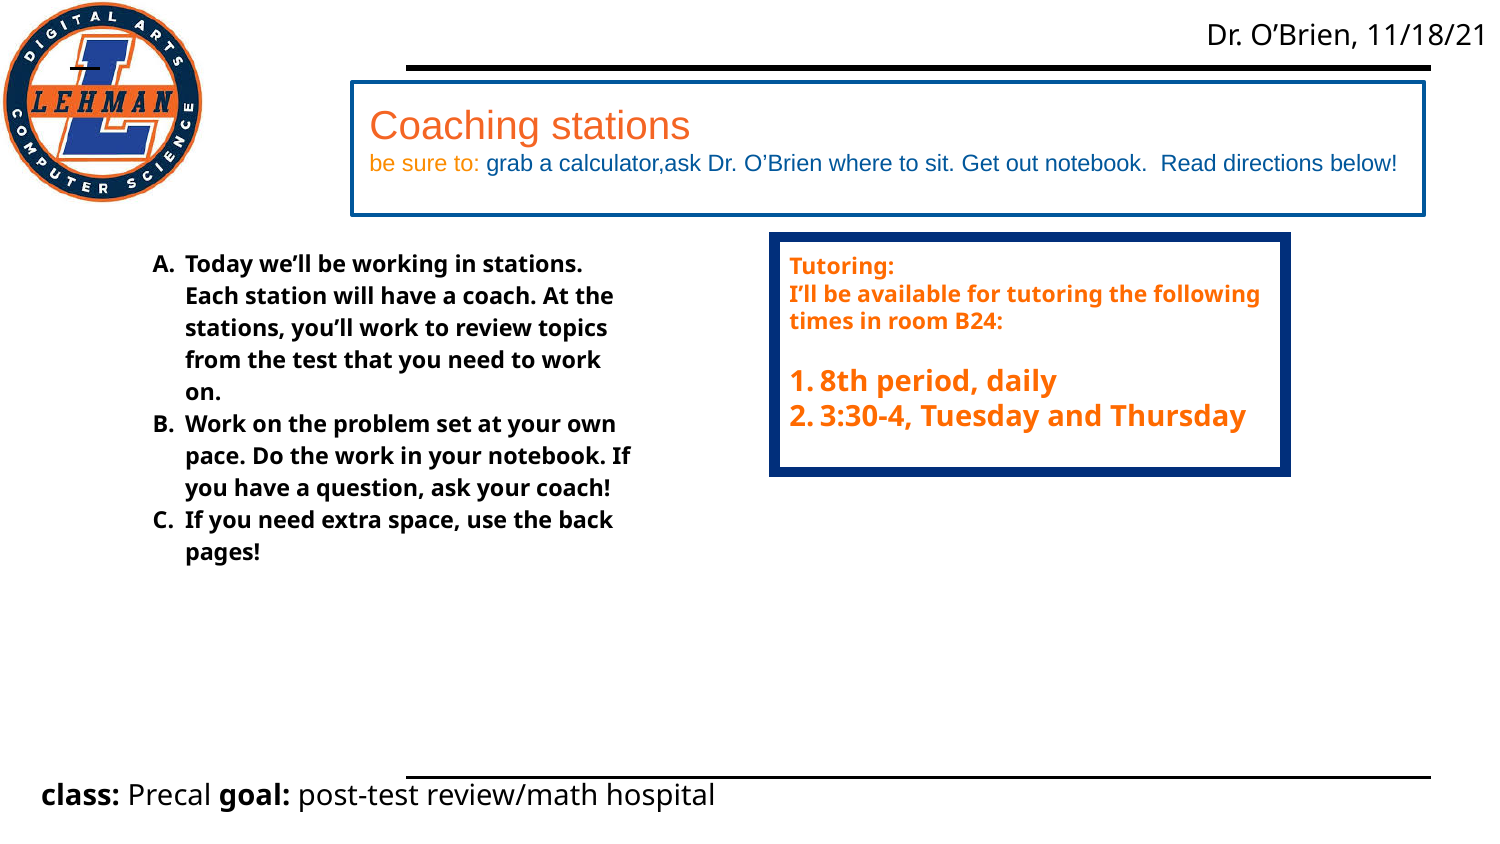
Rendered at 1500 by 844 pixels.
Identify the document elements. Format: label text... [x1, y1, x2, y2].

text_box Tutoring: I’ll be available for tutoring the following times in room B24: 8th period, daily 3:30-4, Tuesday and Thursday [774, 236, 1286, 472]
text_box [351, 81, 1425, 216]
text_box Today we’ll be working in stations. Each station will have a coach. At the stations, you’ll work to review topics from the test that you need to work on. Work on the problem set at your own pace. Do the work in your notebook. If you have a question, ask your coach! If you need extra space, use the back pages! [137, 230, 649, 599]
picture [0, 0, 204, 204]
